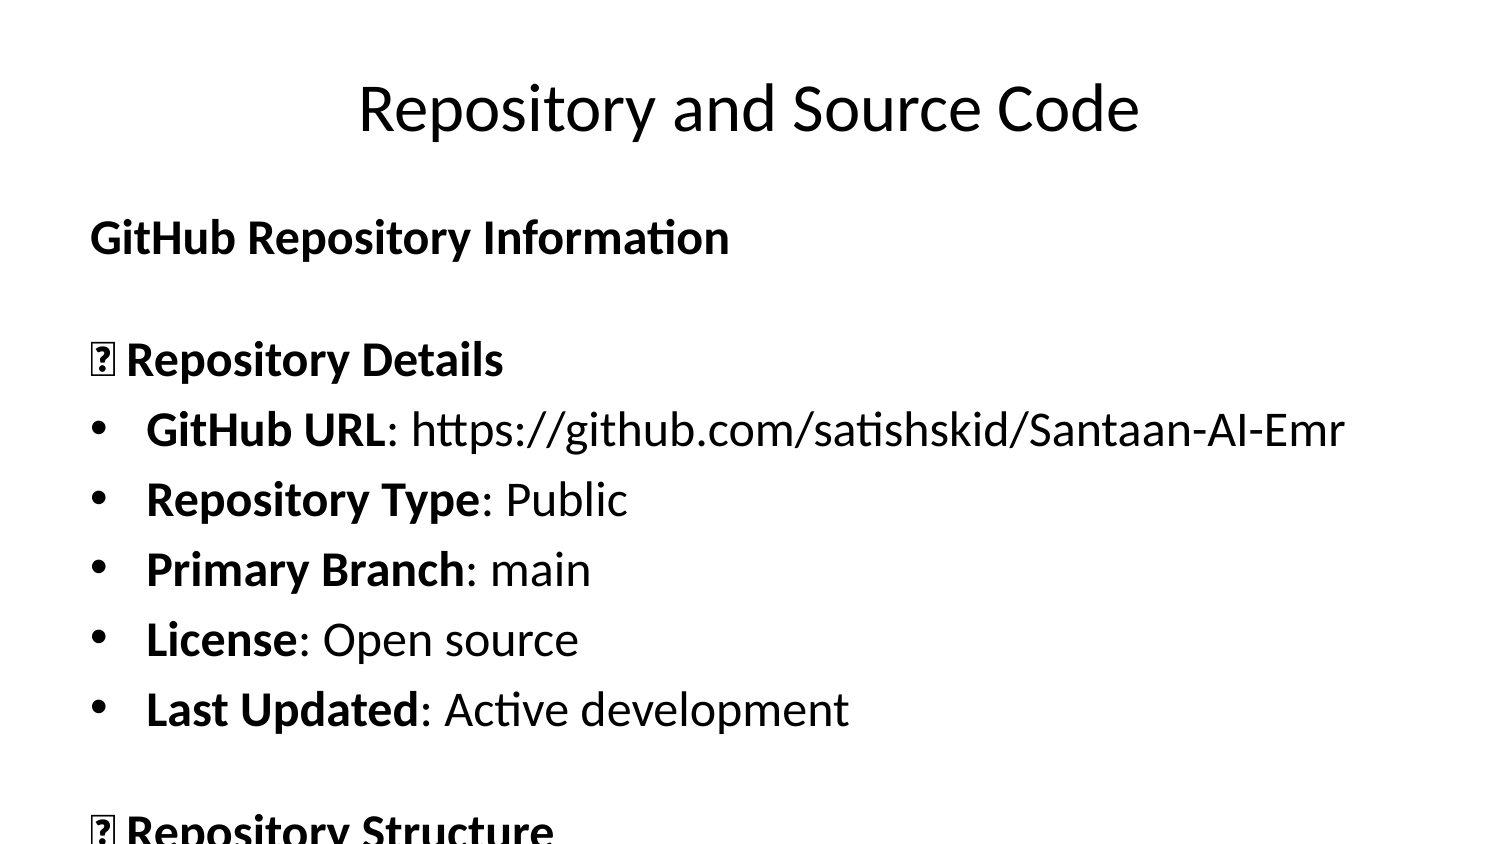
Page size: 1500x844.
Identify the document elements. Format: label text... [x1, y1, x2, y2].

title Repository and Source Code [75, 33, 1425, 175]
list GitHub Repository Information 📂 Repository Details GitHub URL: https://github.com/satishskid/Santaan-AI-Emr Repository Type: Public Primary Branch: main License: Open source Last Updated: Active development 🔧 Repository Structure Santaan-AI-Emr/ ├── 🏥 src/ - Core React application ├── 📊 presentation/ - Business presentations ├── 📚 training/ - Staff training materials ├── 📋 documentation/ - Implementation guides ├── 🔧 scripts/ - Automation tools ├── 🗄️ database/ - Schema and setup ├── 🔍 components/ - React components └── 📦 package.json - Dependencies 📈 Development Statistics Total Commits: 50+ commits Files: 200+ source files Lines of Code: 15,000+ lines Components: 50+ React components Documentation: 1,000+ pages [75, 196, 1425, 754]
